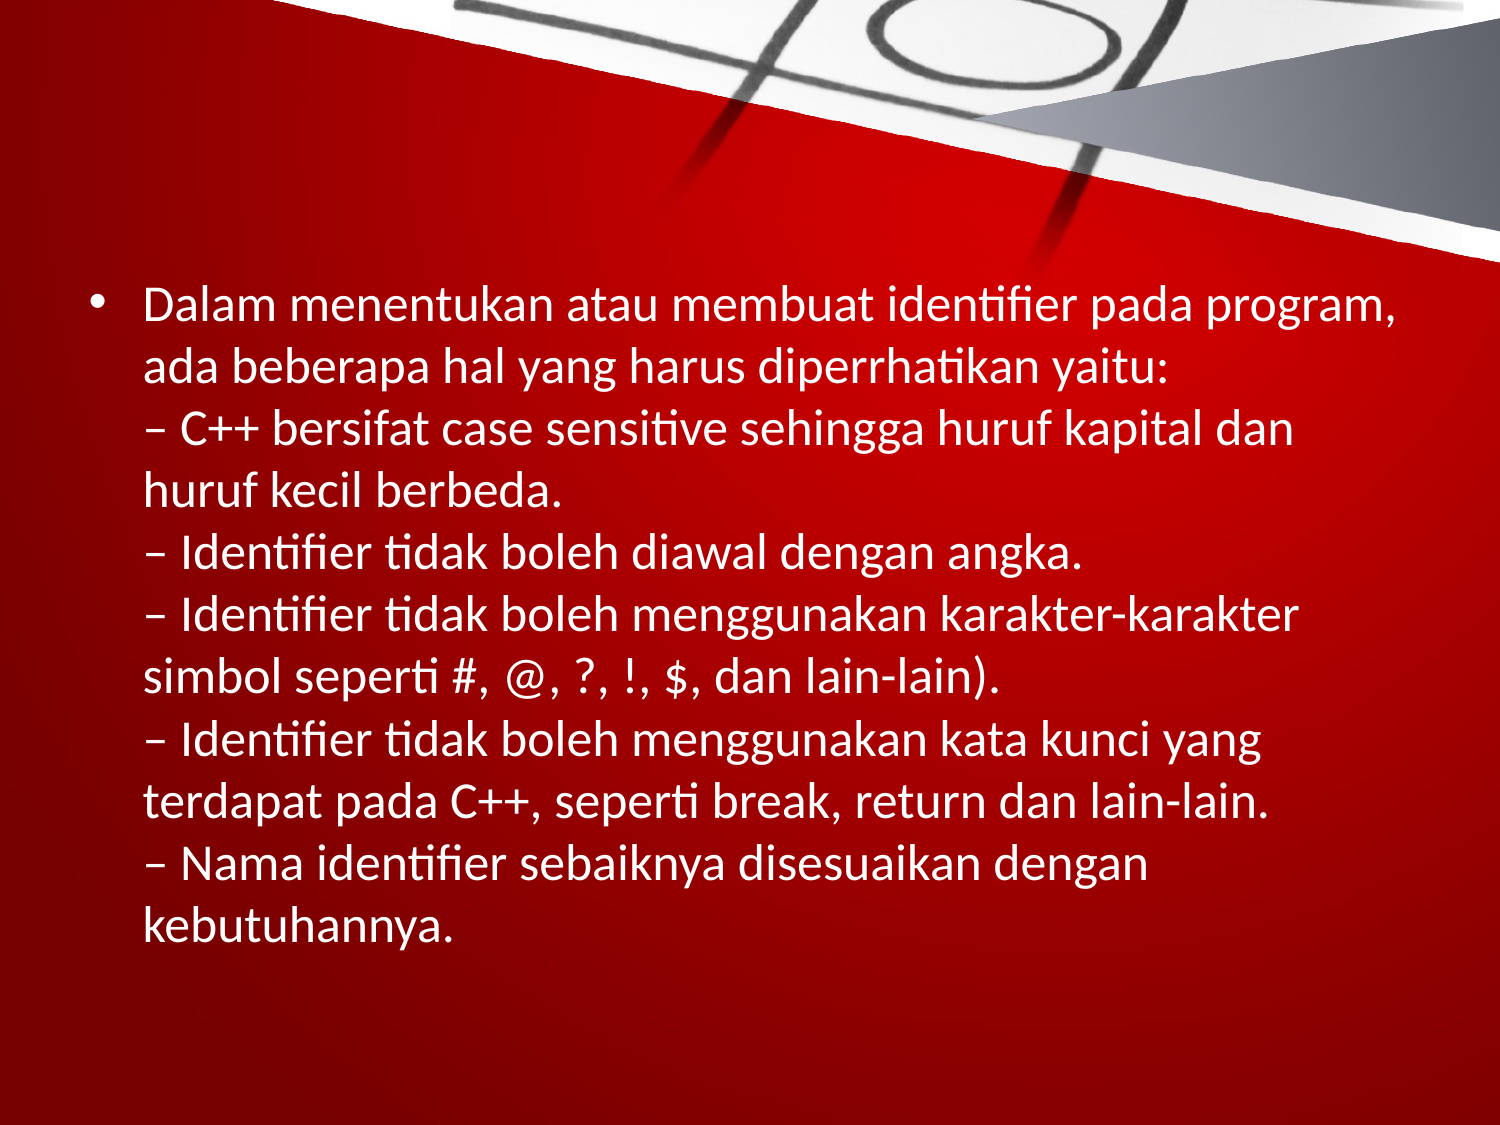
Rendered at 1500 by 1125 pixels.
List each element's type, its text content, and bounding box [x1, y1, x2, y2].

picture [0, 0, 1500, 1125]
list Dalam menentukan atau membuat identifier pada program, ada beberapa hal yang harus diperrhatikan yaitu: – C++ bersifat case sensitive sehingga huruf kapital dan huruf kecil berbeda. – Identifier tidak boleh diawal dengan angka. – Identifier tidak boleh menggunakan karakter-karakter simbol seperti #, @, ?, !, $, dan lain-lain). – Identifier tidak boleh menggunakan kata kunci yang terdapat pada C++, seperti break, return dan lain-lain. – Nama identifier sebaiknya disesuaikan dengan kebutuhannya. [73, 261, 1427, 1011]
